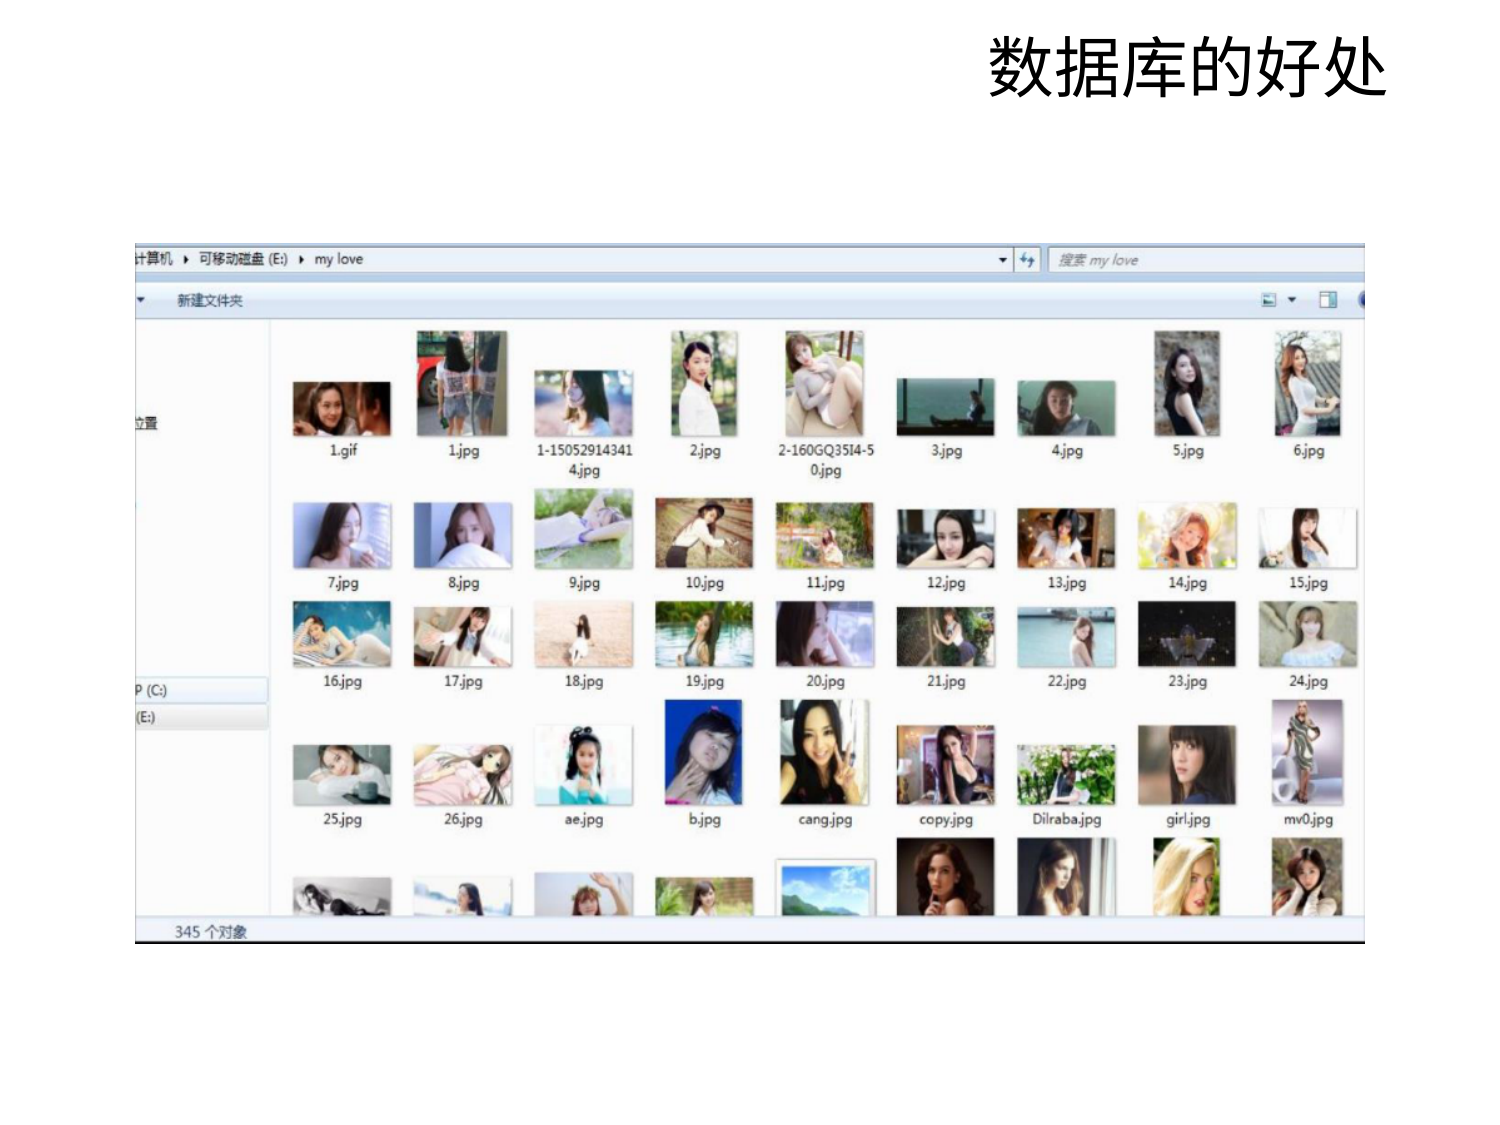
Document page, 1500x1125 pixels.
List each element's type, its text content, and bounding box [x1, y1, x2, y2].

text_box 数据库的好处 [987, 39, 1490, 106]
picture [135, 243, 1365, 944]
